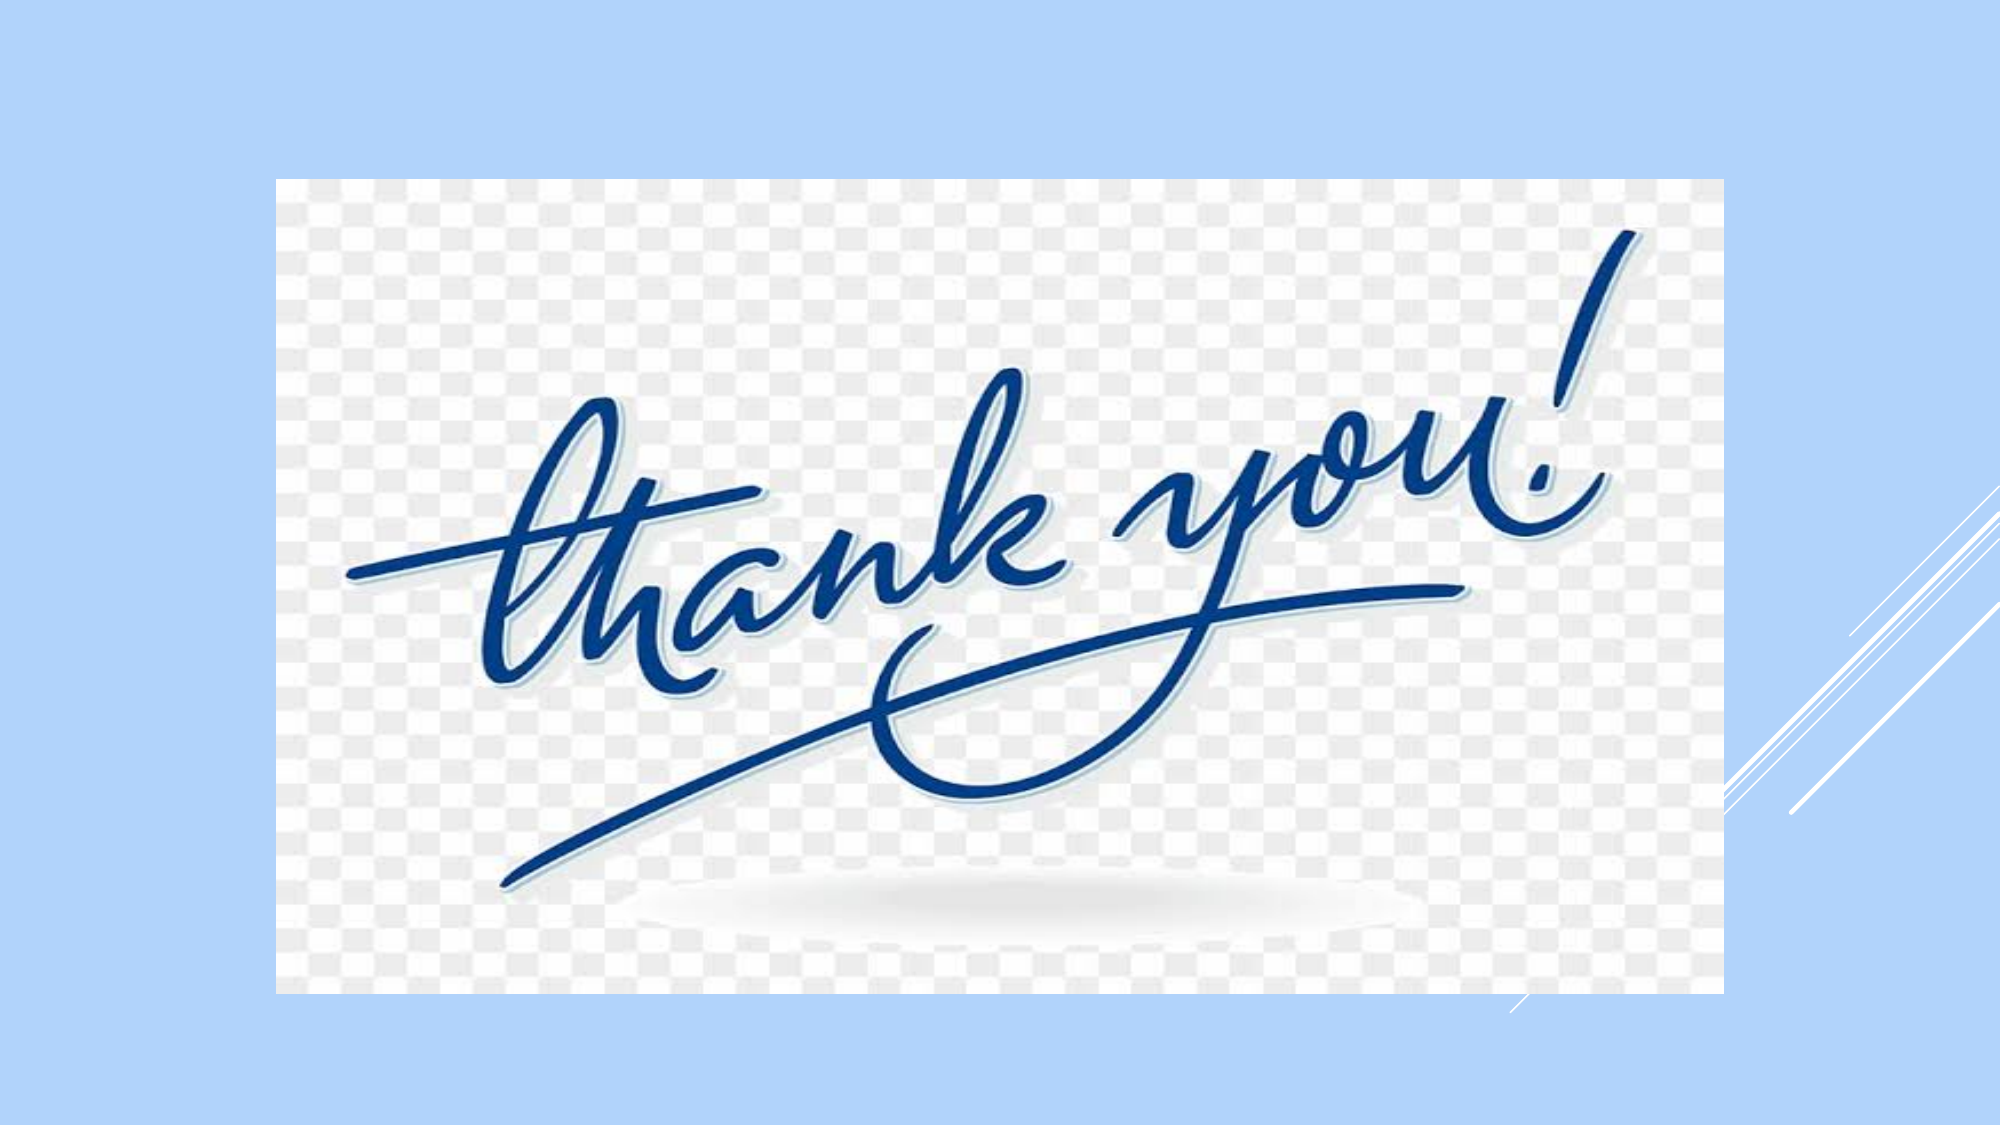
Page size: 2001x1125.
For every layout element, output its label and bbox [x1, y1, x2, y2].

picture [276, 179, 1725, 995]
